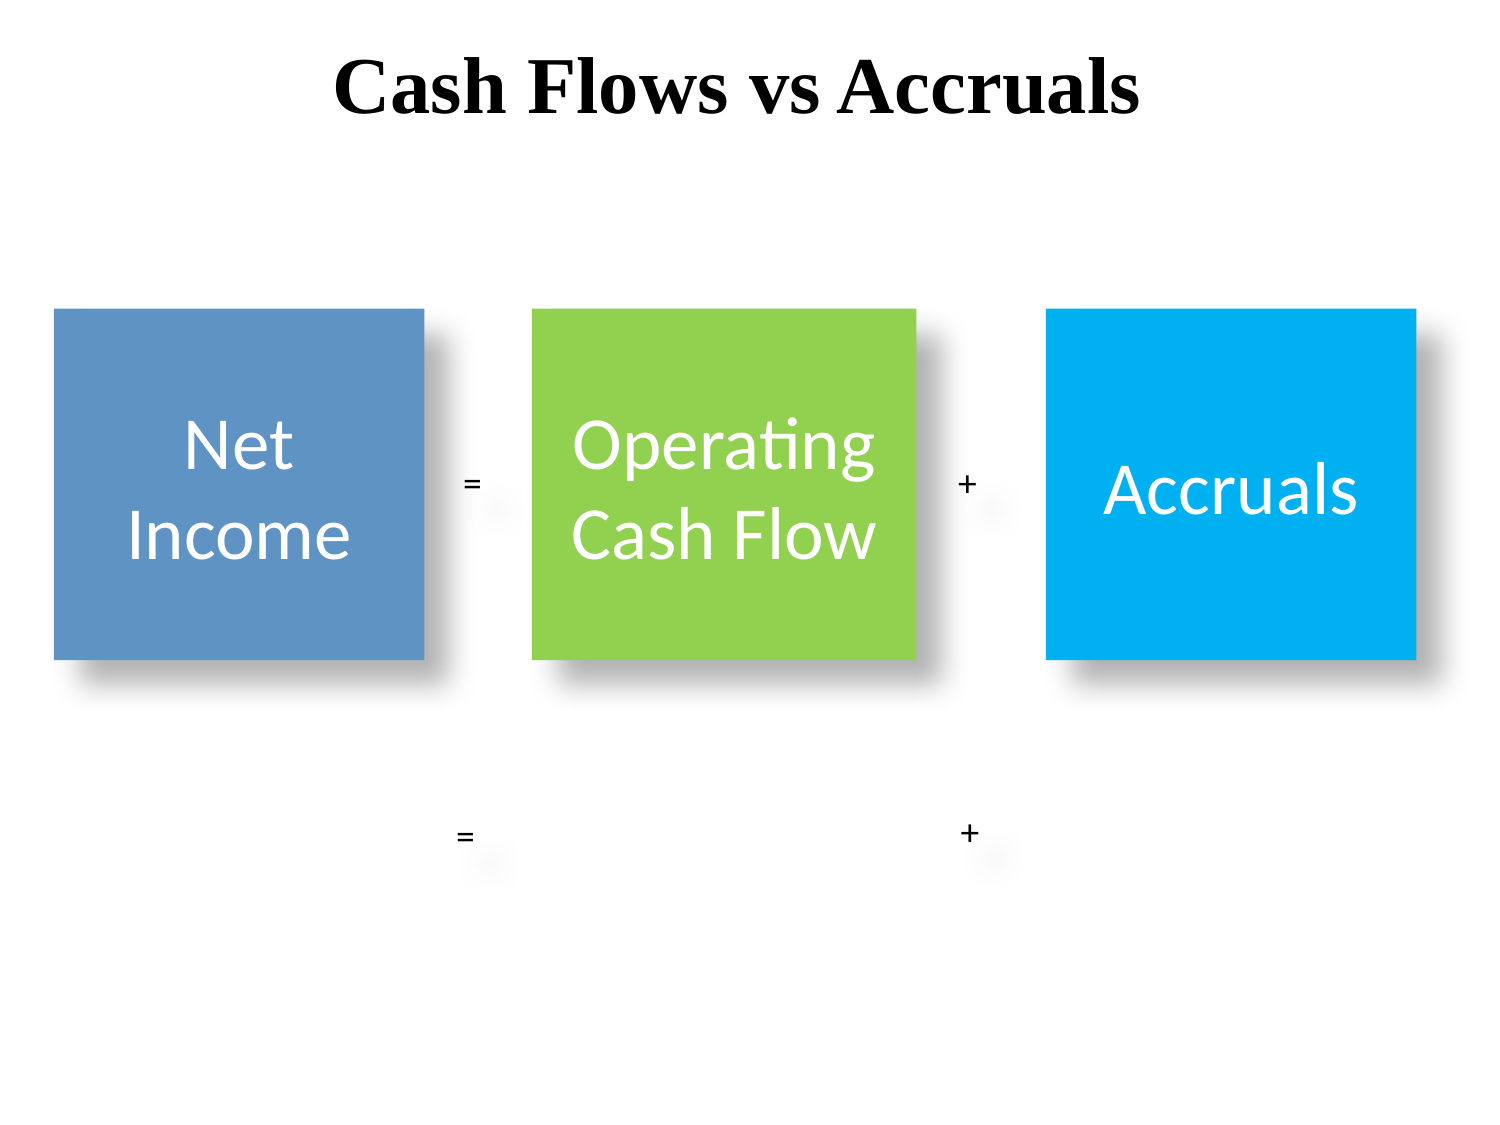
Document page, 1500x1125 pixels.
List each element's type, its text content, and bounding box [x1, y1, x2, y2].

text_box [53, 308, 1417, 872]
title Cash Flows vs Accruals [99, 24, 1375, 138]
